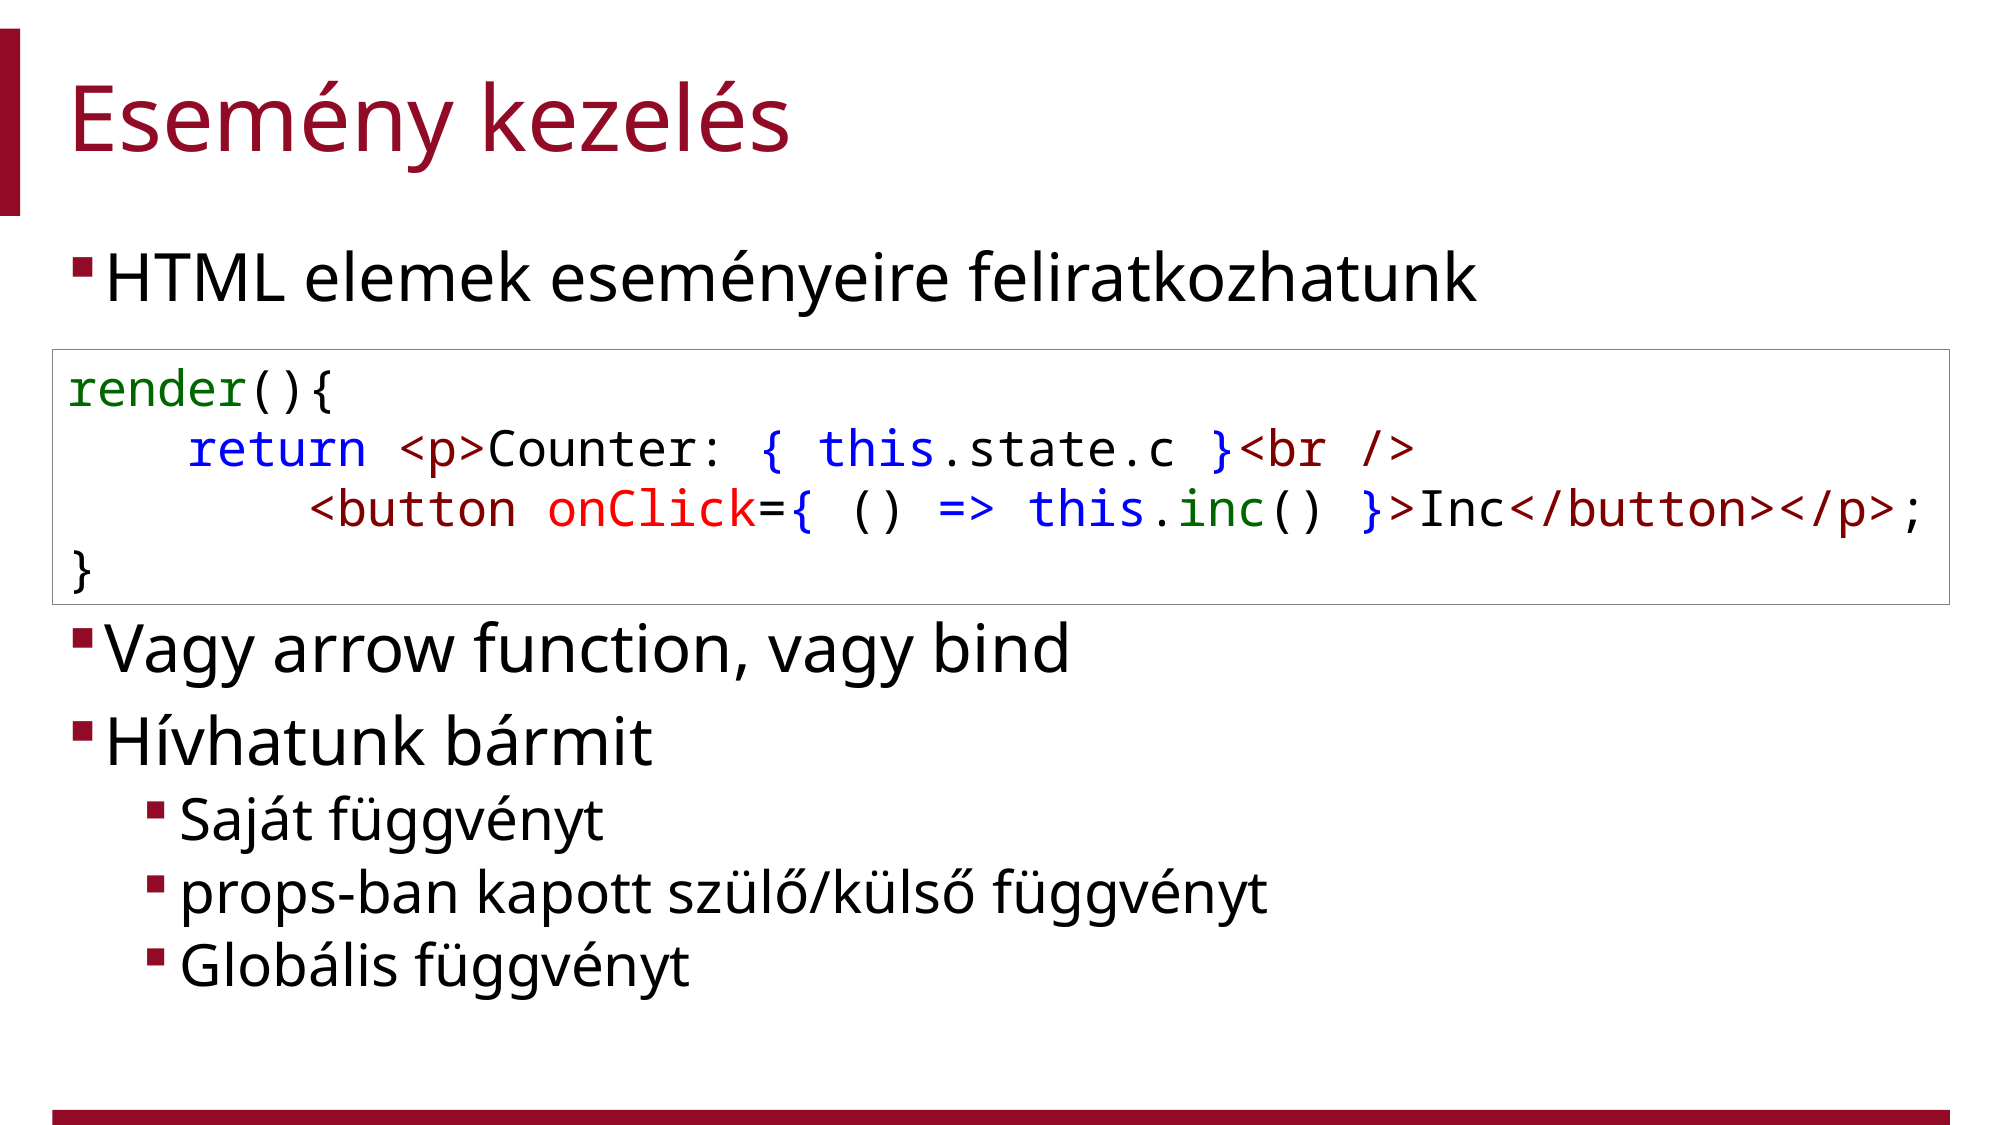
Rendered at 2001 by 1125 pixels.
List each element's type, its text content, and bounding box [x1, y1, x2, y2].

title Esemény kezelés [52, 28, 1950, 216]
list HTML elemek eseményeire feliratkozhatunk Vagy arrow function, vagy bind Hívhatunk bármit Saját függvényt props-ban kapott szülő/külső függvényt Globális függvényt [52, 605, 1950, 1079]
list HTML elemek eseményeire feliratkozhatunk Vagy arrow function, vagy bind Hívhatunk bármit Saját függvényt props-ban kapott szülő/külső függvényt Globális függvényt [52, 236, 1950, 349]
text_box render(){ return <p>Counter: { this.state.c }<br /> <button onClick={ () => this.inc() }>Inc</button></p>; } [52, 349, 1950, 605]
